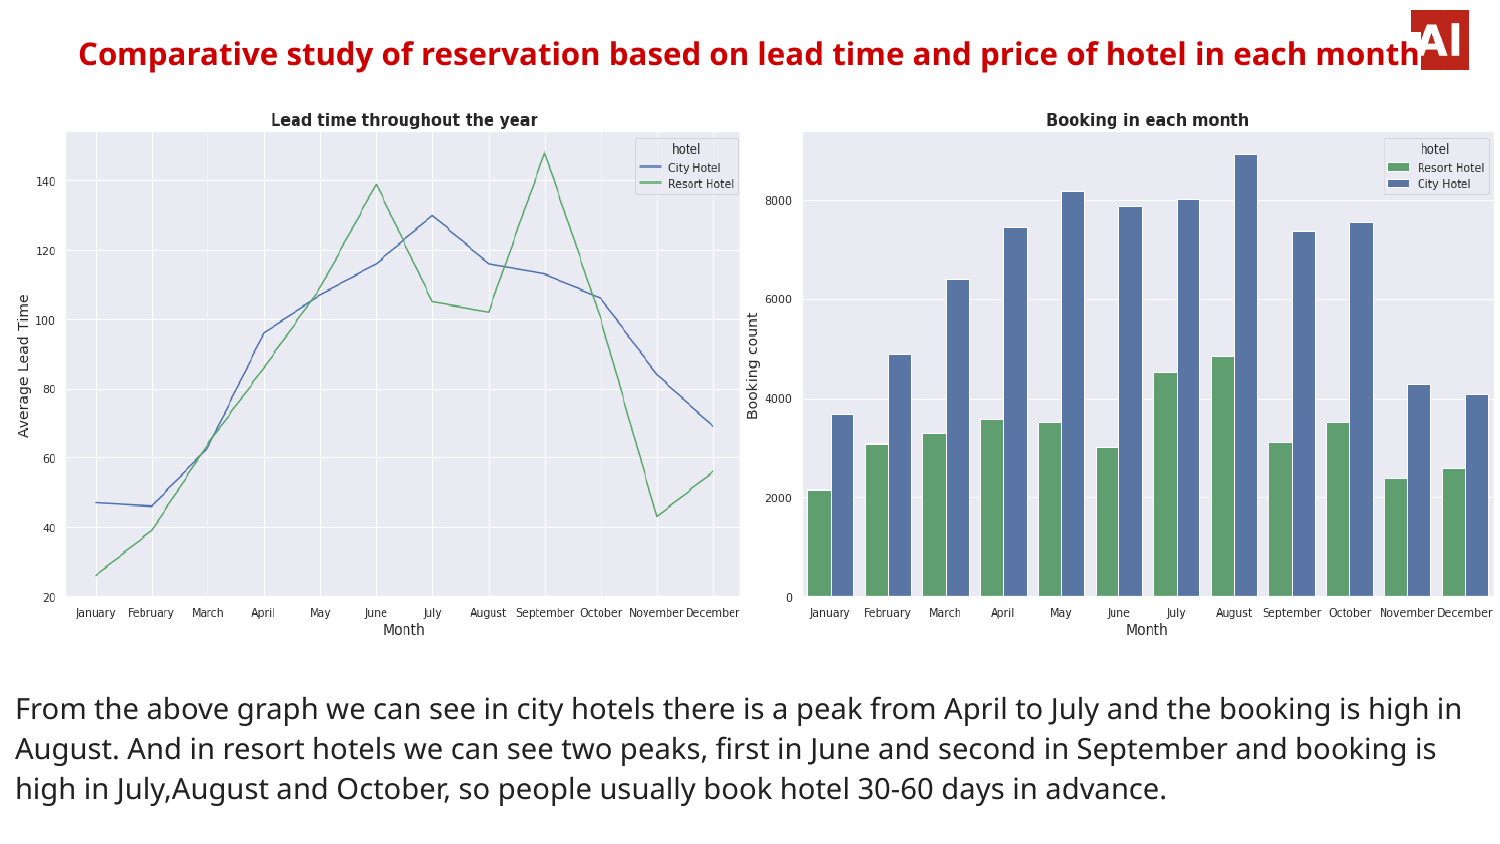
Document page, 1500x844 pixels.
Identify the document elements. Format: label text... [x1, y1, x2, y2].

picture [11, 106, 1500, 646]
text_box Comparative study of reservation based on lead time and price of hotel in each month [0, 13, 1500, 87]
text_box From the above graph we can see in city hotels there is a peak from April to July and the booking is high in August. And in resort hotels we can see two peaks, first in June and second in September and booking is high in July,August and October, so people usually book hotel 30-60 days in advance. [0, 669, 1500, 821]
